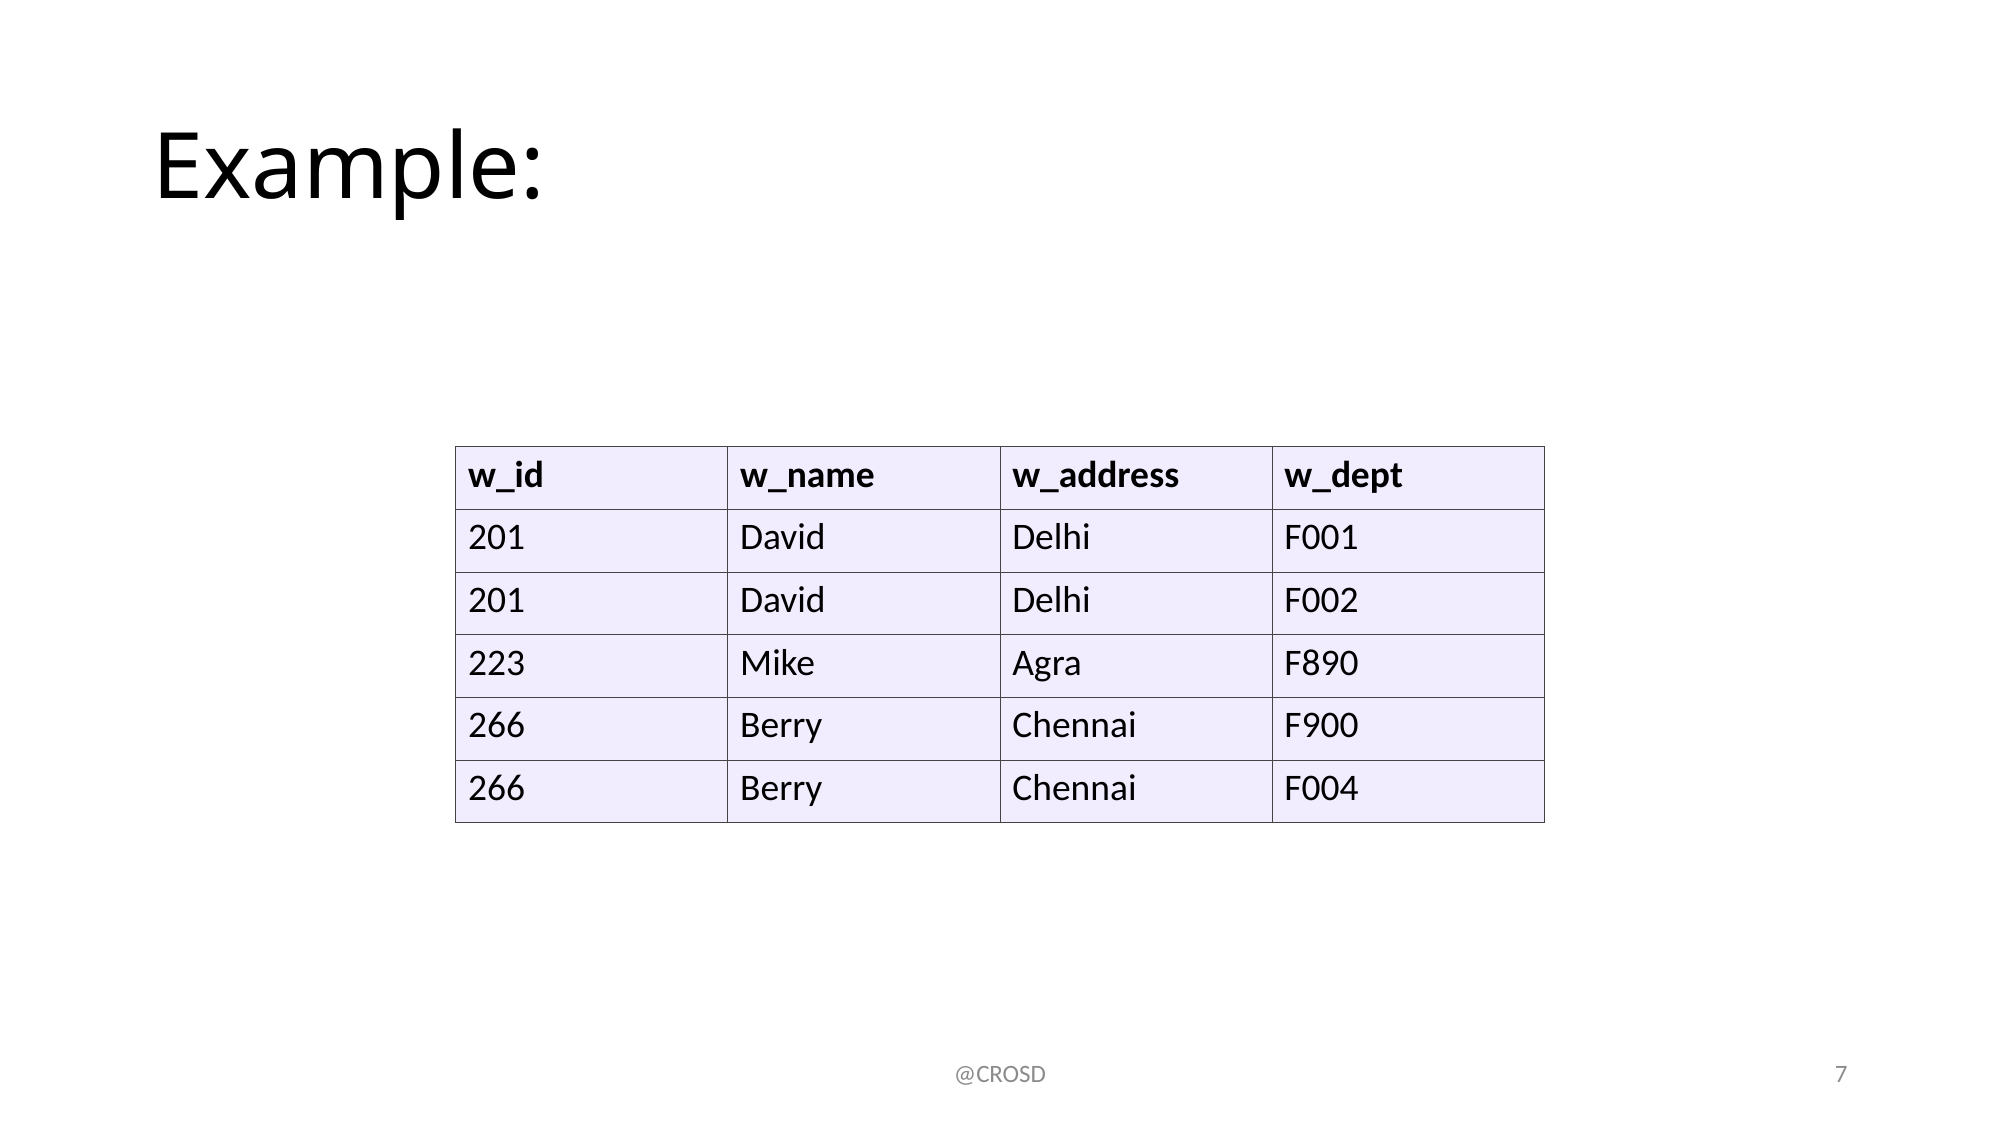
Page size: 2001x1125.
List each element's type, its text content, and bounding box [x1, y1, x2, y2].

footer @CROSD [662, 1042, 1338, 1103]
table_cell F900 [1273, 698, 1544, 760]
table_cell F890 [1273, 635, 1544, 697]
table_cell 223 [456, 635, 727, 697]
table_cell 201 [456, 573, 727, 634]
table_cell 266 [456, 698, 727, 760]
table_cell David [728, 573, 1000, 634]
slide_number 7 [1412, 1042, 1863, 1103]
table_cell F004 [1273, 761, 1544, 822]
table_cell Mike [728, 635, 1000, 697]
table_cell Agra [1001, 635, 1272, 697]
table_header w_dept [1273, 447, 1544, 509]
table_cell F002 [1273, 573, 1544, 634]
table_cell F001 [1273, 510, 1544, 572]
table_header w_id [456, 447, 727, 509]
table_cell Chennai [1001, 761, 1272, 822]
table_cell Berry [728, 761, 1000, 822]
title Example: [137, 59, 1863, 278]
table_cell Delhi [1001, 510, 1272, 572]
table_header w_address [1001, 447, 1272, 509]
table_cell 201 [456, 510, 727, 572]
table_cell 266 [456, 761, 727, 822]
table_cell Chennai [1001, 698, 1272, 760]
table_cell David [728, 510, 1000, 572]
table_cell Delhi [1001, 573, 1272, 634]
table_cell Berry [728, 698, 1000, 760]
table_header w_name [728, 447, 1000, 509]
